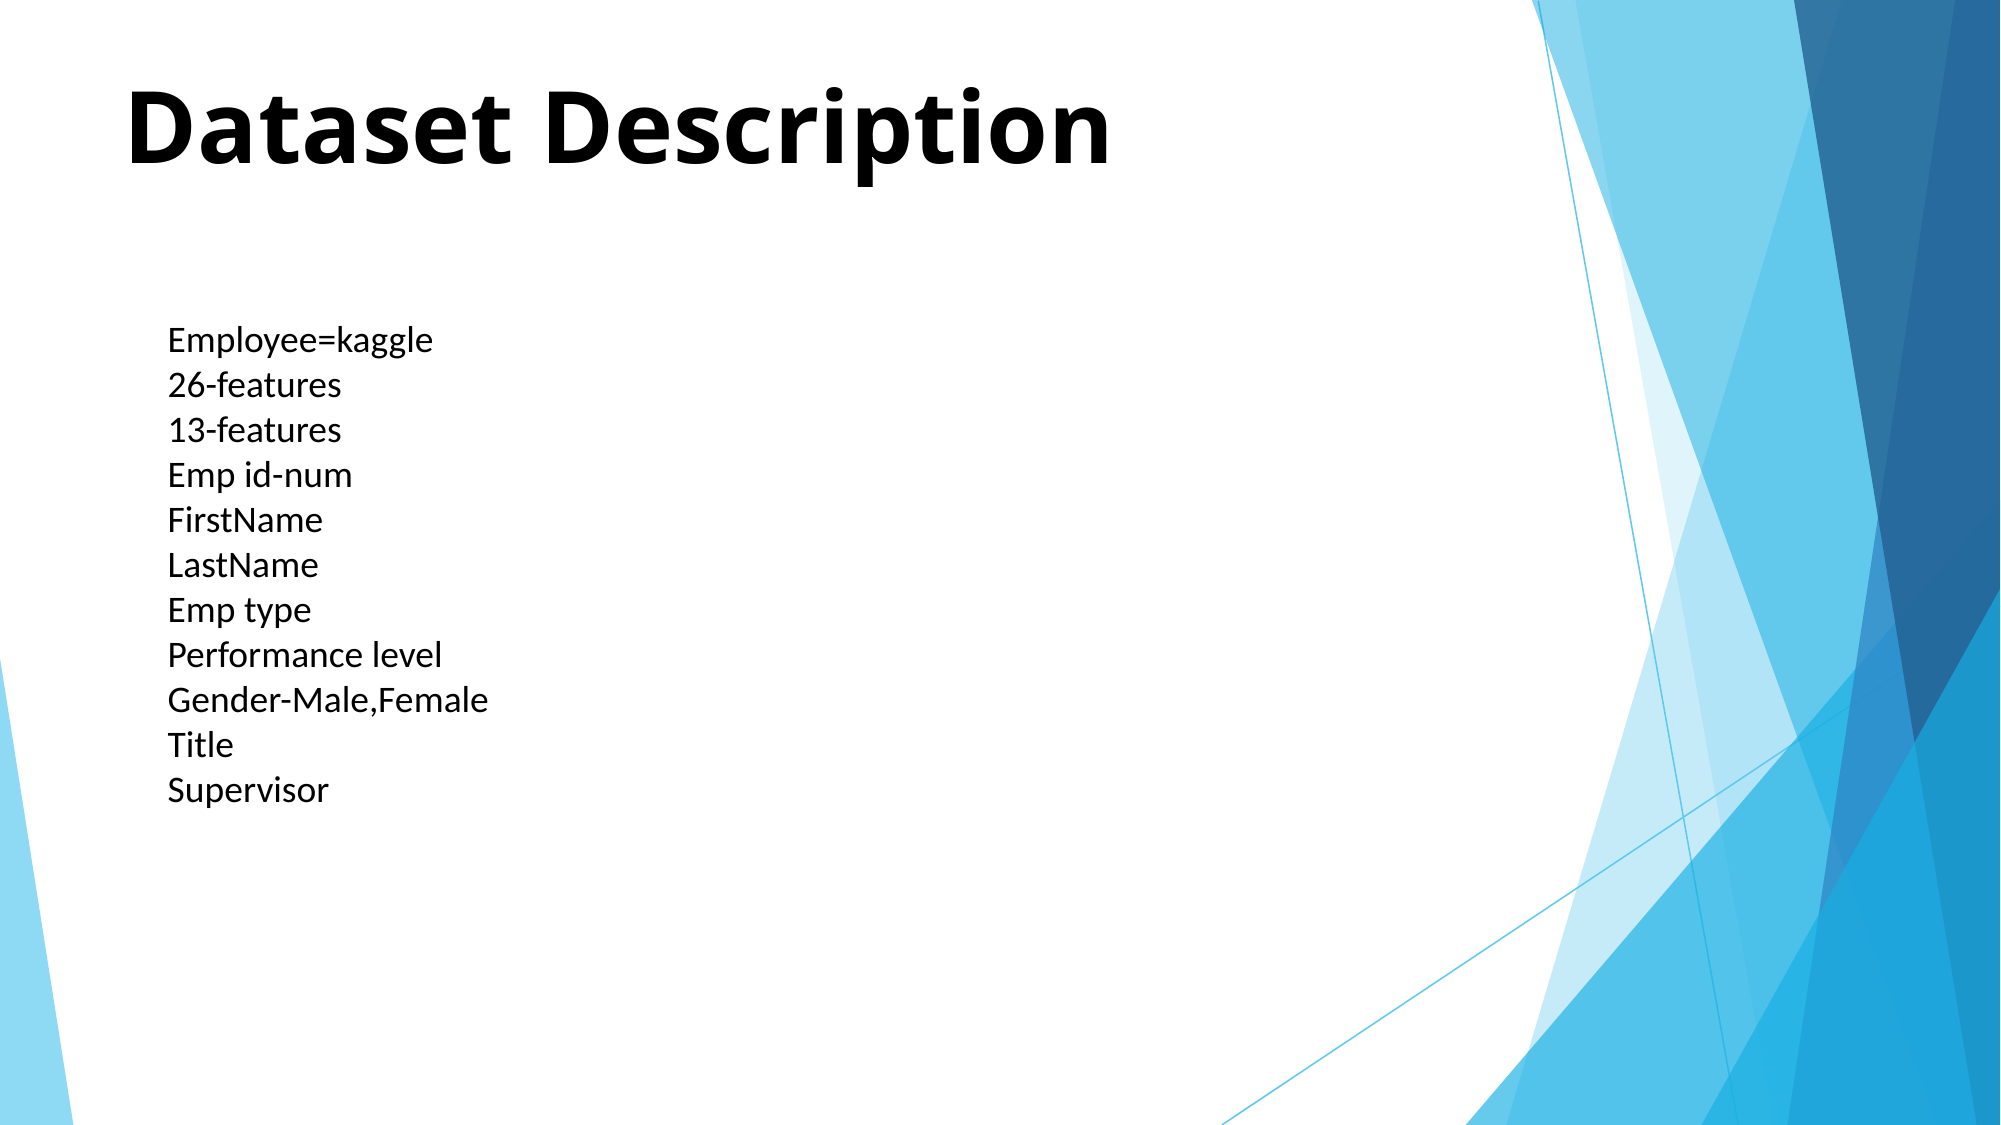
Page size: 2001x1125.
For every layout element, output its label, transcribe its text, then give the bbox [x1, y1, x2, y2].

title Dataset Description [123, 63, 1877, 188]
text_box Employee=kaggle 26-features 13-features Emp id-num FirstName LastName Emp type Performance level Gender-Male,Female Title Supervisor [152, 307, 1503, 817]
